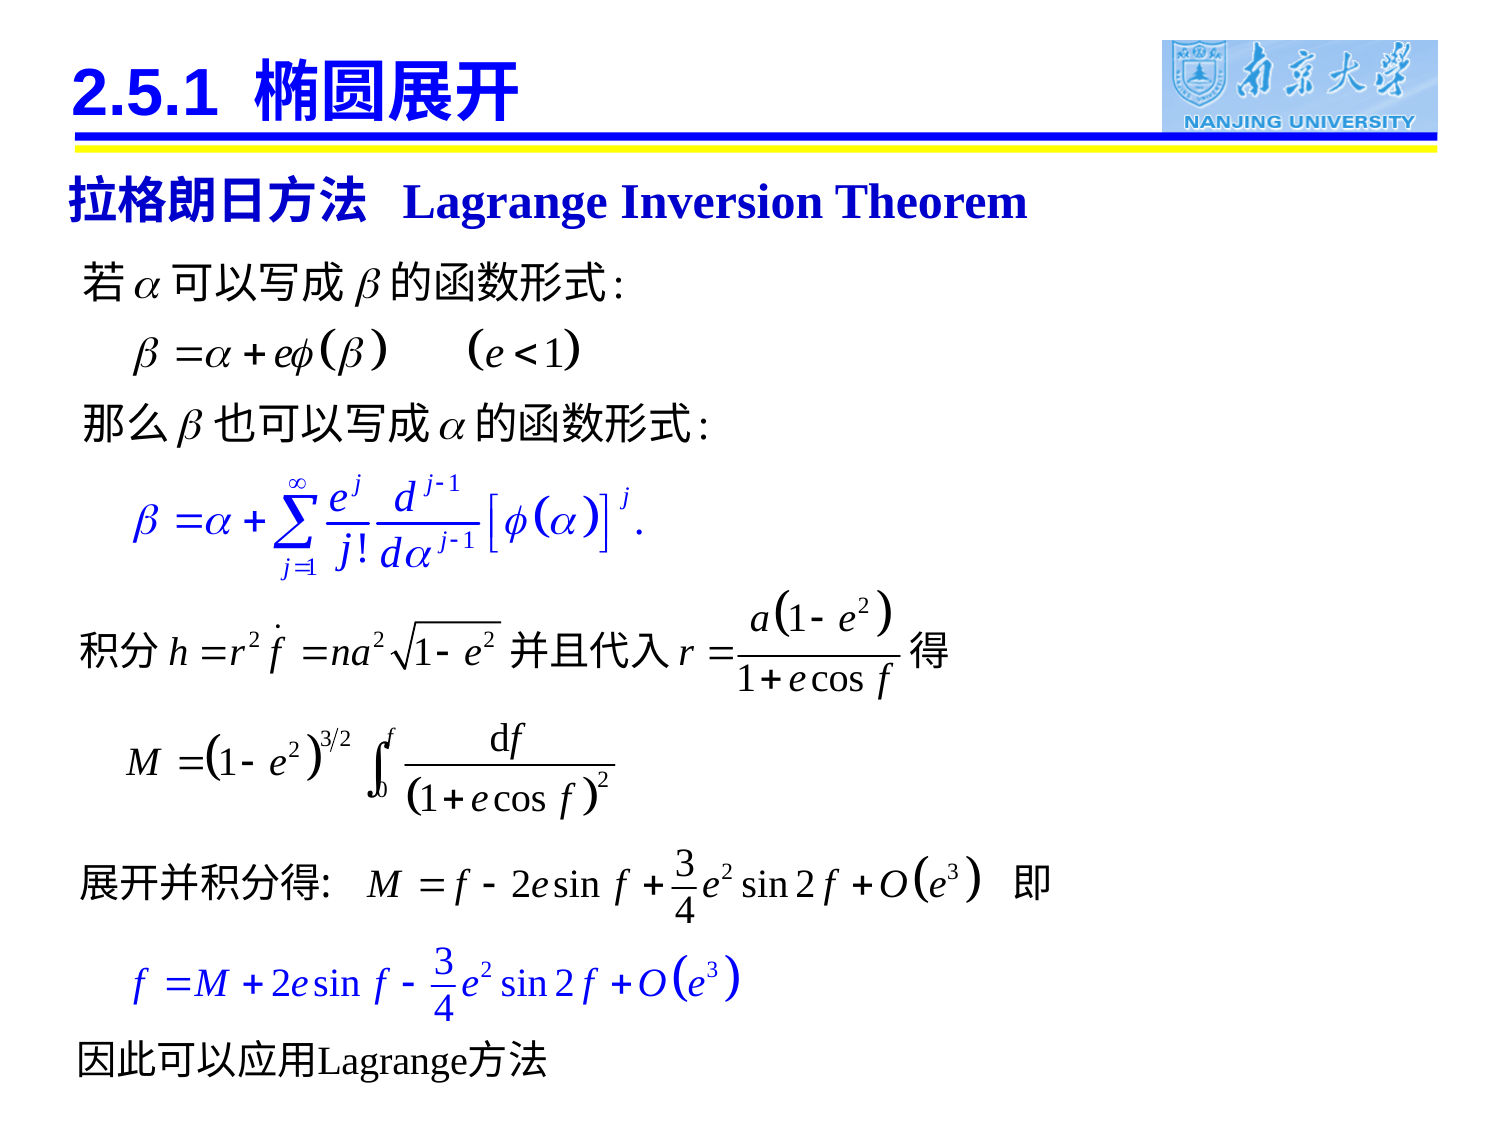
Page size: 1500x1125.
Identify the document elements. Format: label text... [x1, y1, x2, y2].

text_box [76, 255, 715, 584]
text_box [73, 585, 1058, 1093]
picture [1162, 40, 1438, 132]
title 2.5.1 椭圆展开 [56, 30, 1132, 148]
text_box 拉格朗日方法 Lagrange Inversion Theorem [53, 160, 1282, 236]
